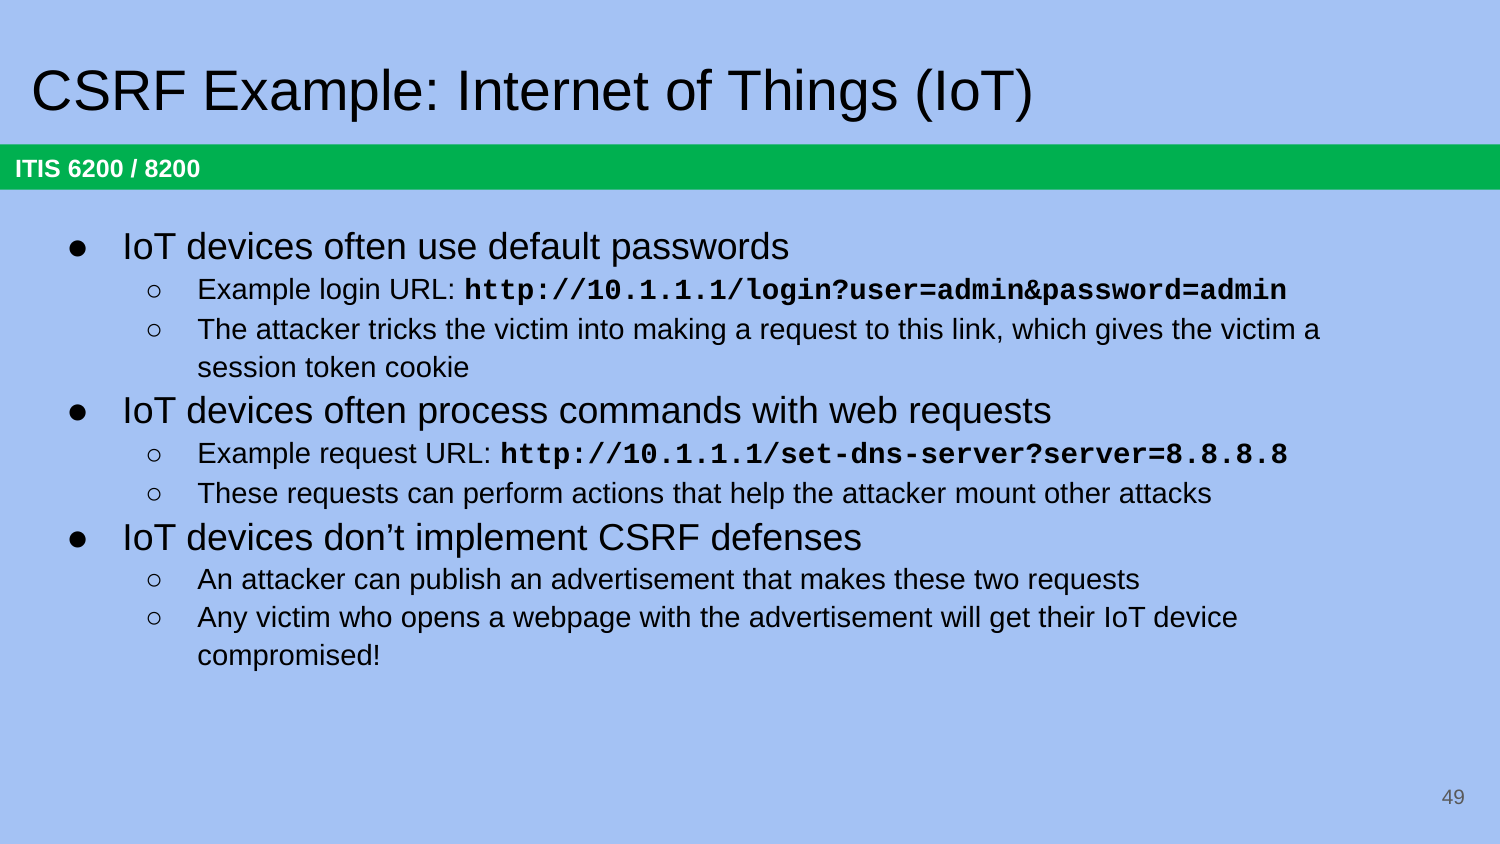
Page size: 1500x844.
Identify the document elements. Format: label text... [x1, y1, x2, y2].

title CSRF Example: Internet of Things (IoT) [16, 44, 1415, 139]
slide_number 49 [1389, 764, 1480, 830]
list IoT devices often use default passwords Example login URL: http://10.1.1.1/login?user=admin&password=admin The attacker tricks the victim into making a request to this link, which gives the victim a session token cookie IoT devices often process commands with web requests Example request URL: http://10.1.1.1/set-dns-server?server=8.8.8.8 These requests can perform actions that help the attacker mount other attacks IoT devices don’t implement CSRF defenses An attacker can publish an advertisement that makes these two requests Any victim who opens a webpage with the advertisement will get their IoT device compromised! [32, 204, 1431, 823]
